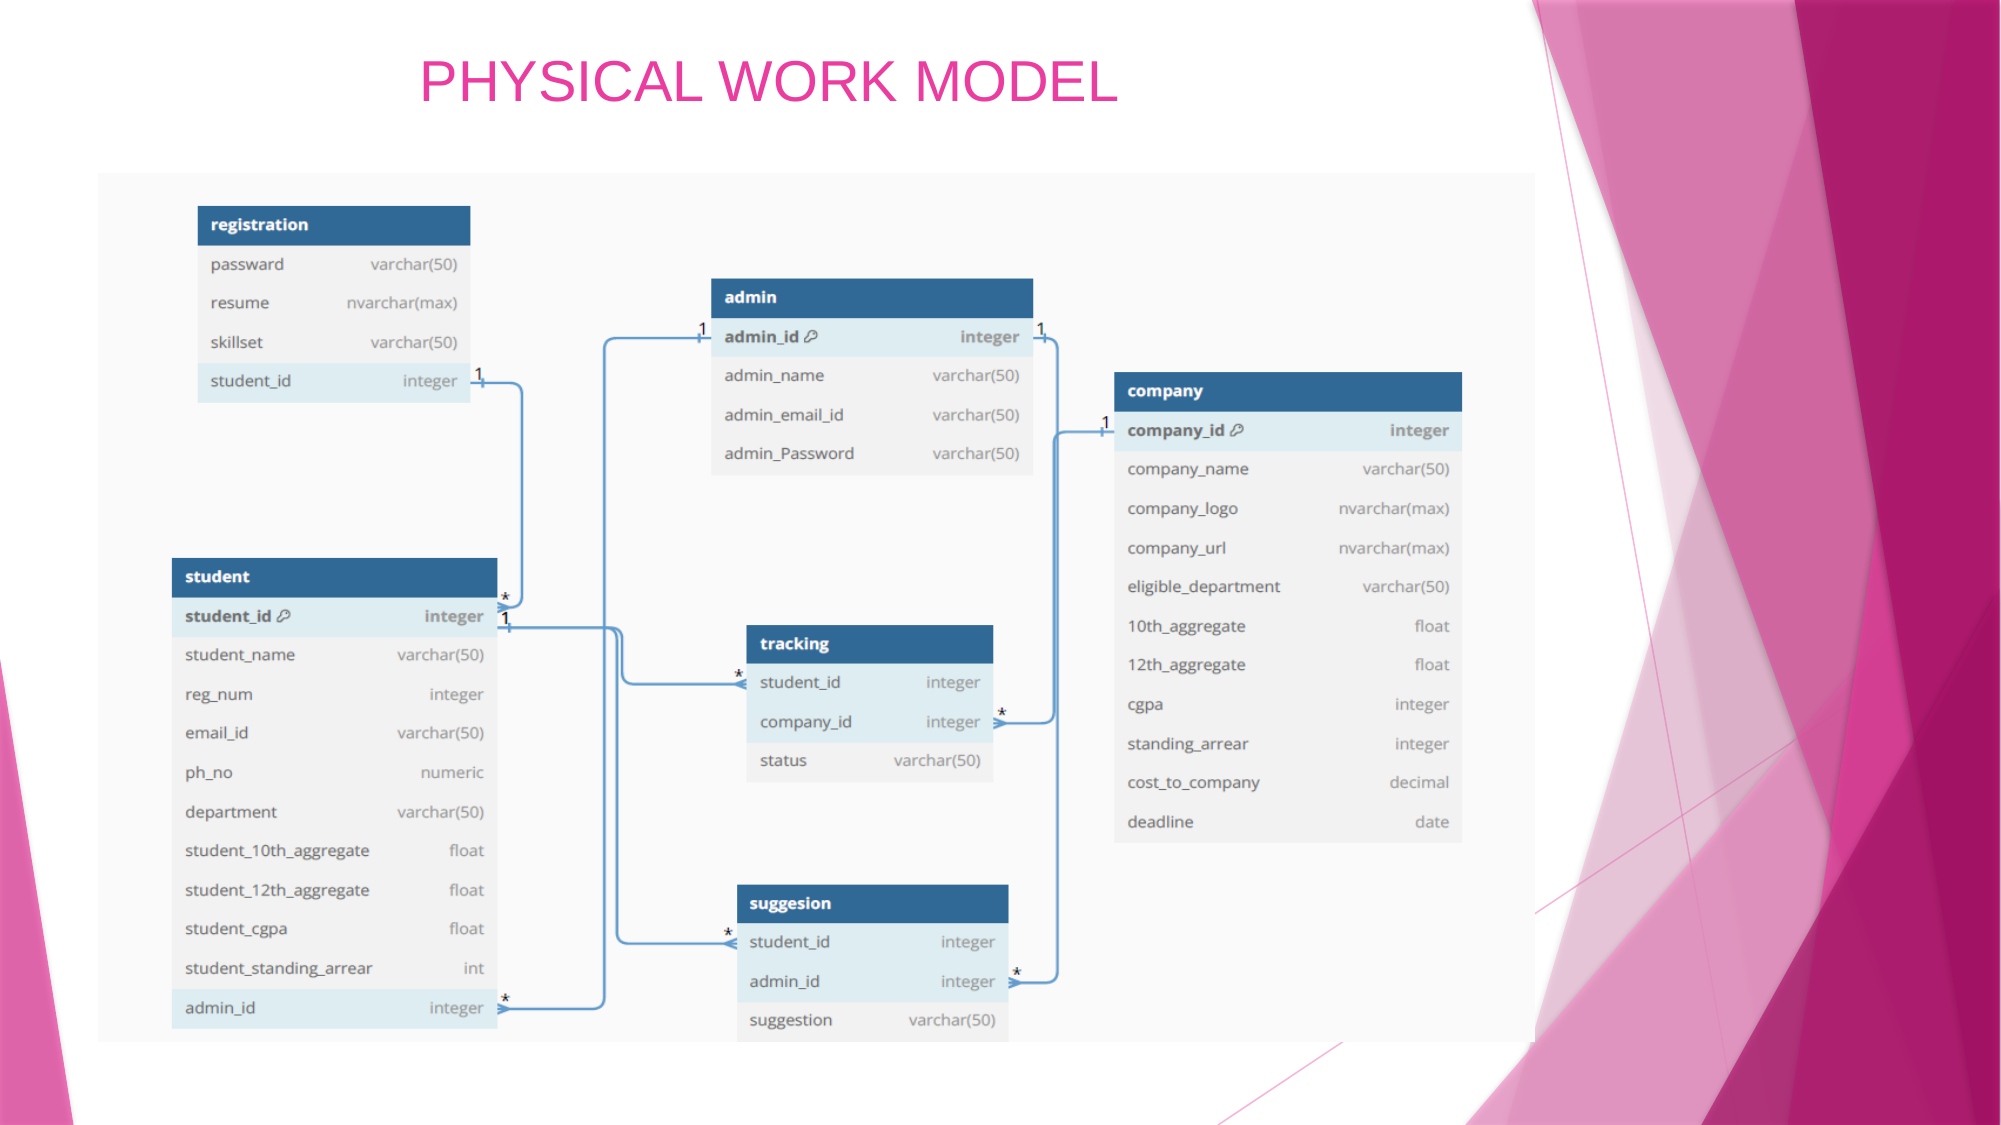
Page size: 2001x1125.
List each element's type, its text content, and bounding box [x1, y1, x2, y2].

title PHYSICAL WORK MODEL [404, 35, 1263, 158]
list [97, 172, 1536, 1043]
